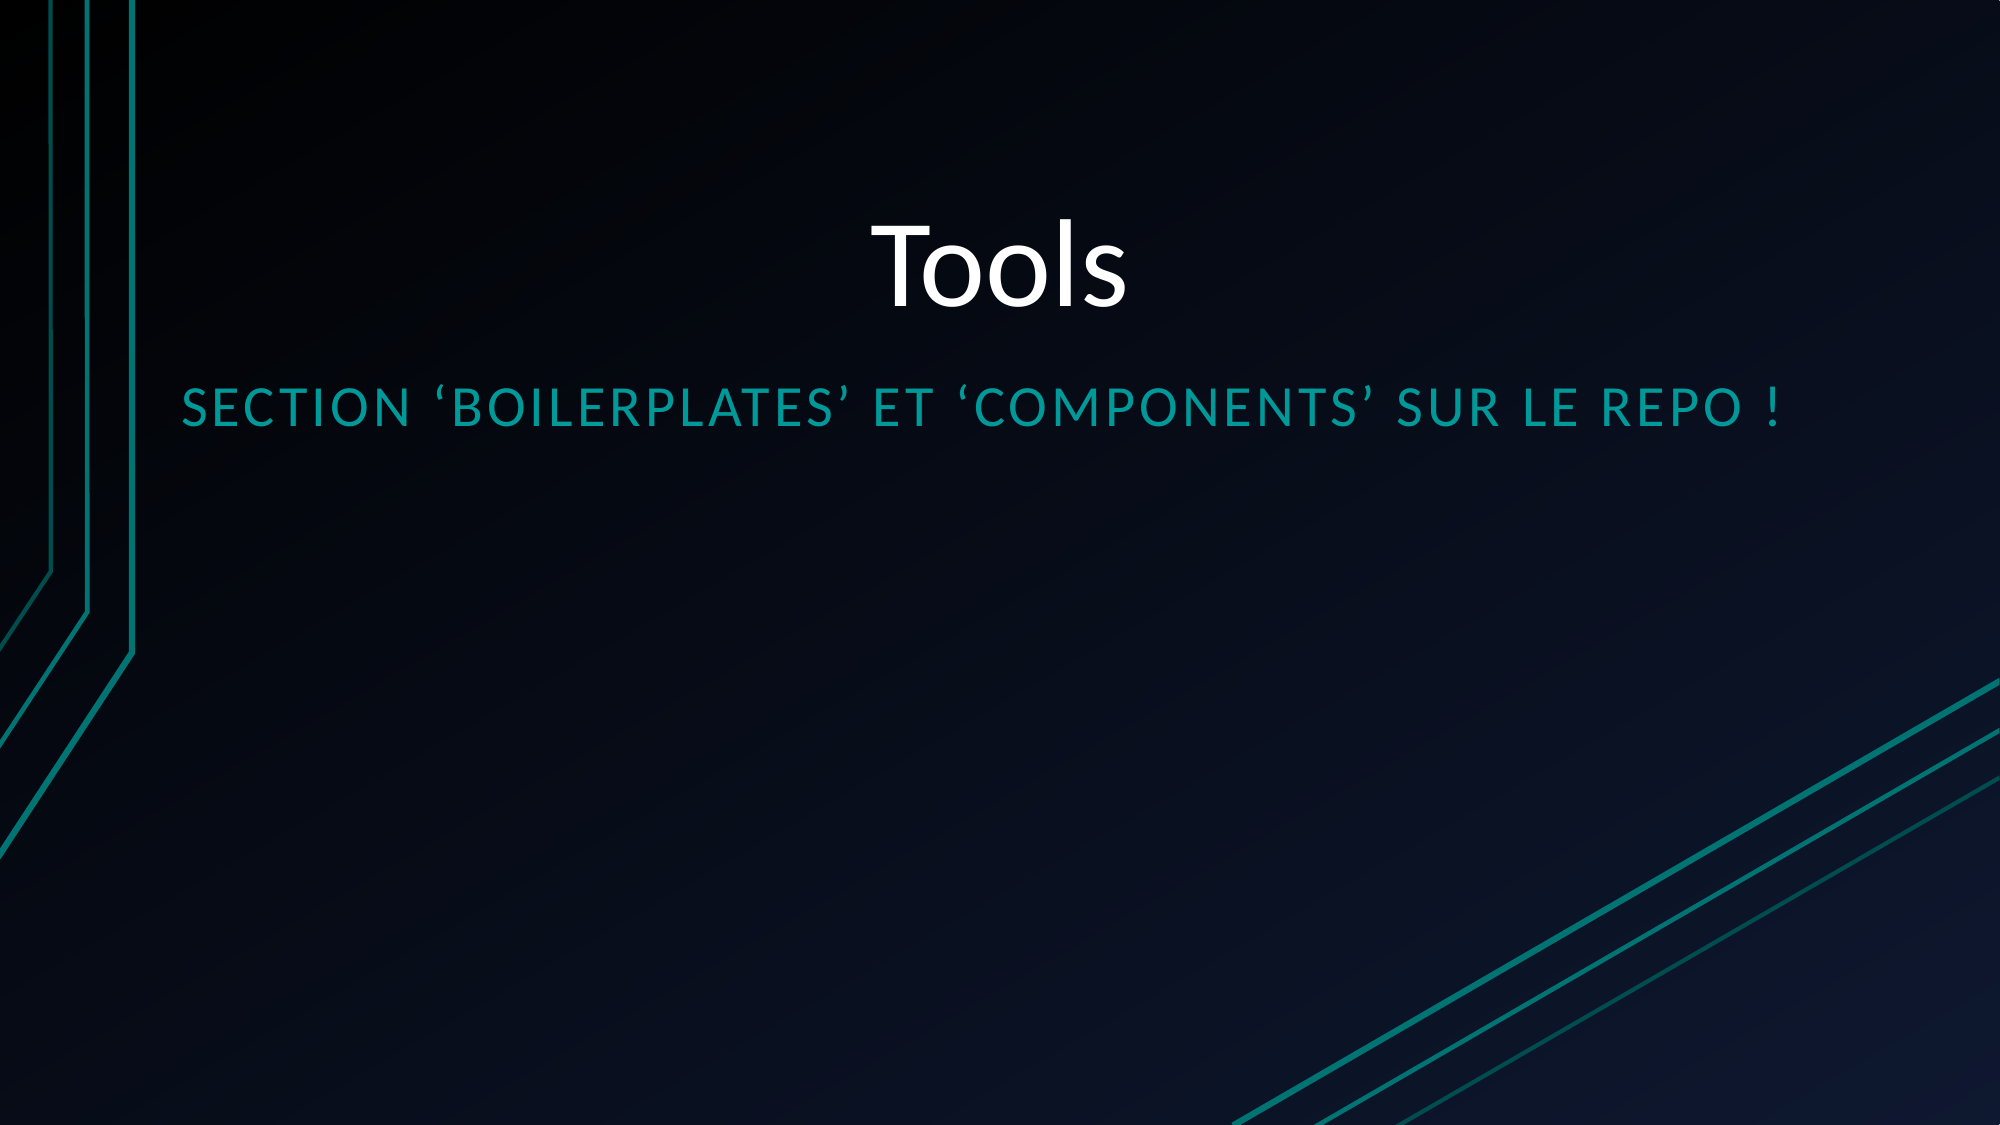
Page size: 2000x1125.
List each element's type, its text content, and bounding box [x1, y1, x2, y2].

title Tools [220, 196, 1779, 344]
list Section ‘Boilerplates’ et ‘components’ sur le Repo ! [161, 365, 1969, 513]
